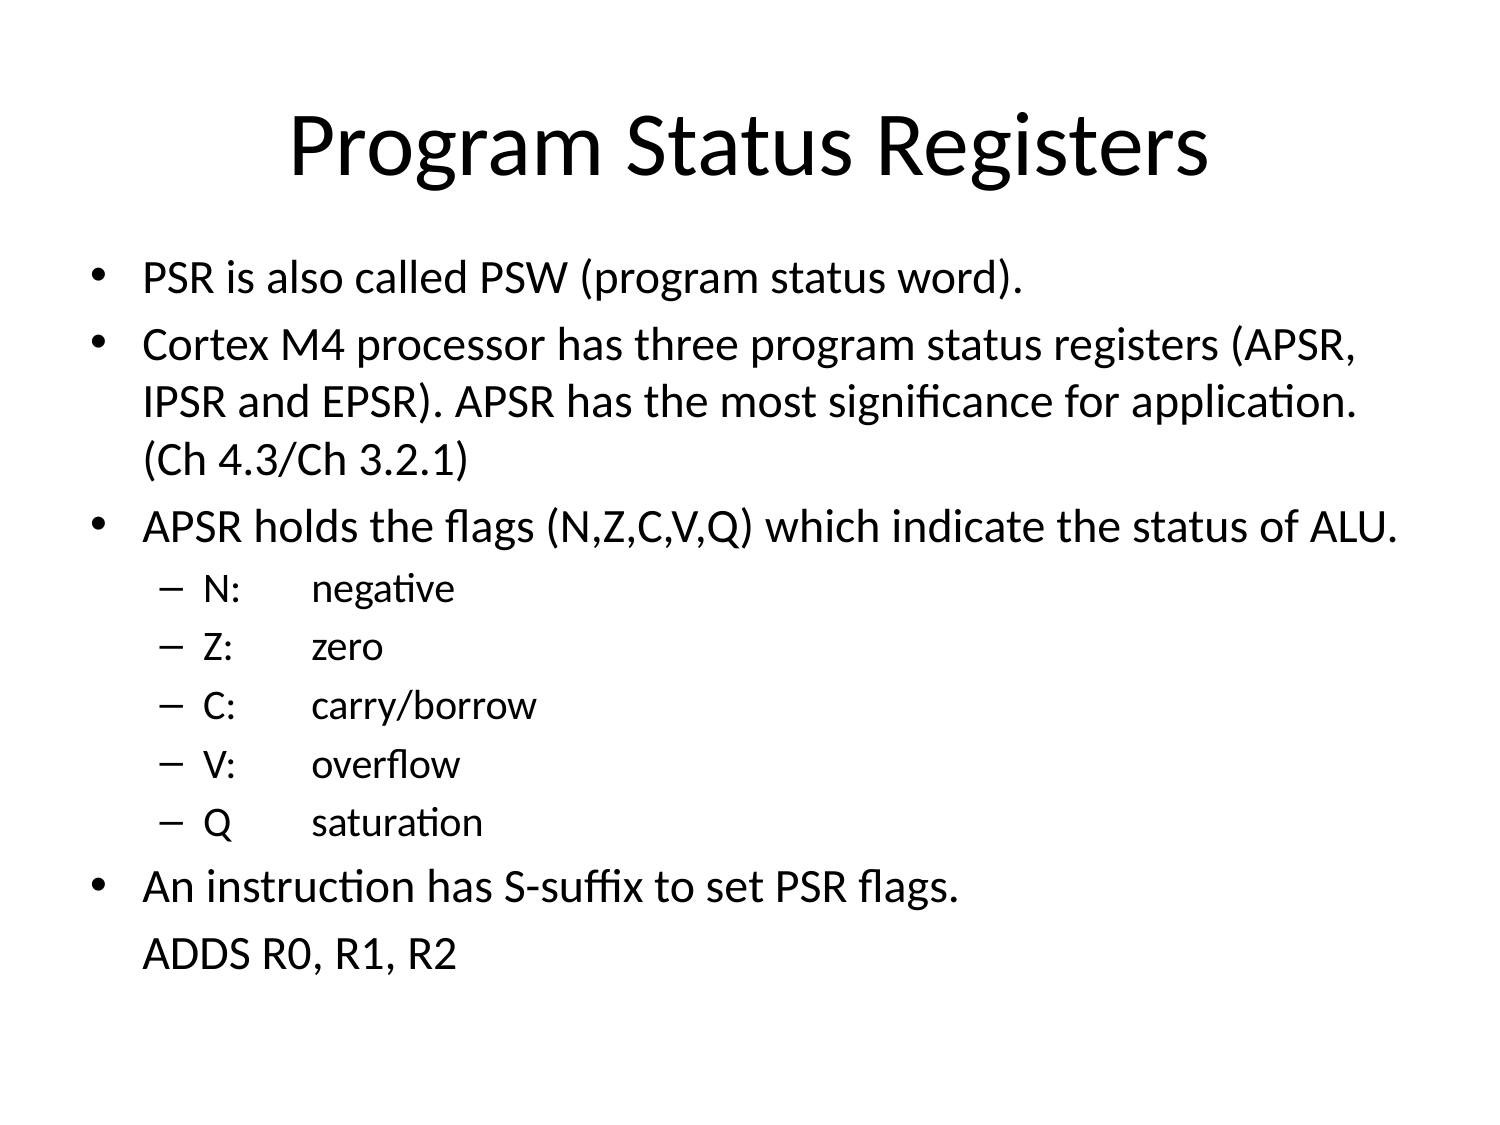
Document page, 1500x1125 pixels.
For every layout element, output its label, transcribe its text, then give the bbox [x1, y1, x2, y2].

title Program Status Registers [75, 45, 1425, 233]
list PSR is also called PSW (program status word). Cortex M4 processor has three program status registers (APSR, IPSR and EPSR). APSR has the most significance for application. (Ch 4.3/Ch 3.2.1) APSR holds the flags (N,Z,C,V,Q) which indicate the status of ALU. N: negative Z: zero C: carry/borrow V: overflow Q saturation An instruction has S-suffix to set PSR flags. ADDS R0, R1, R2 [75, 237, 1425, 1005]
